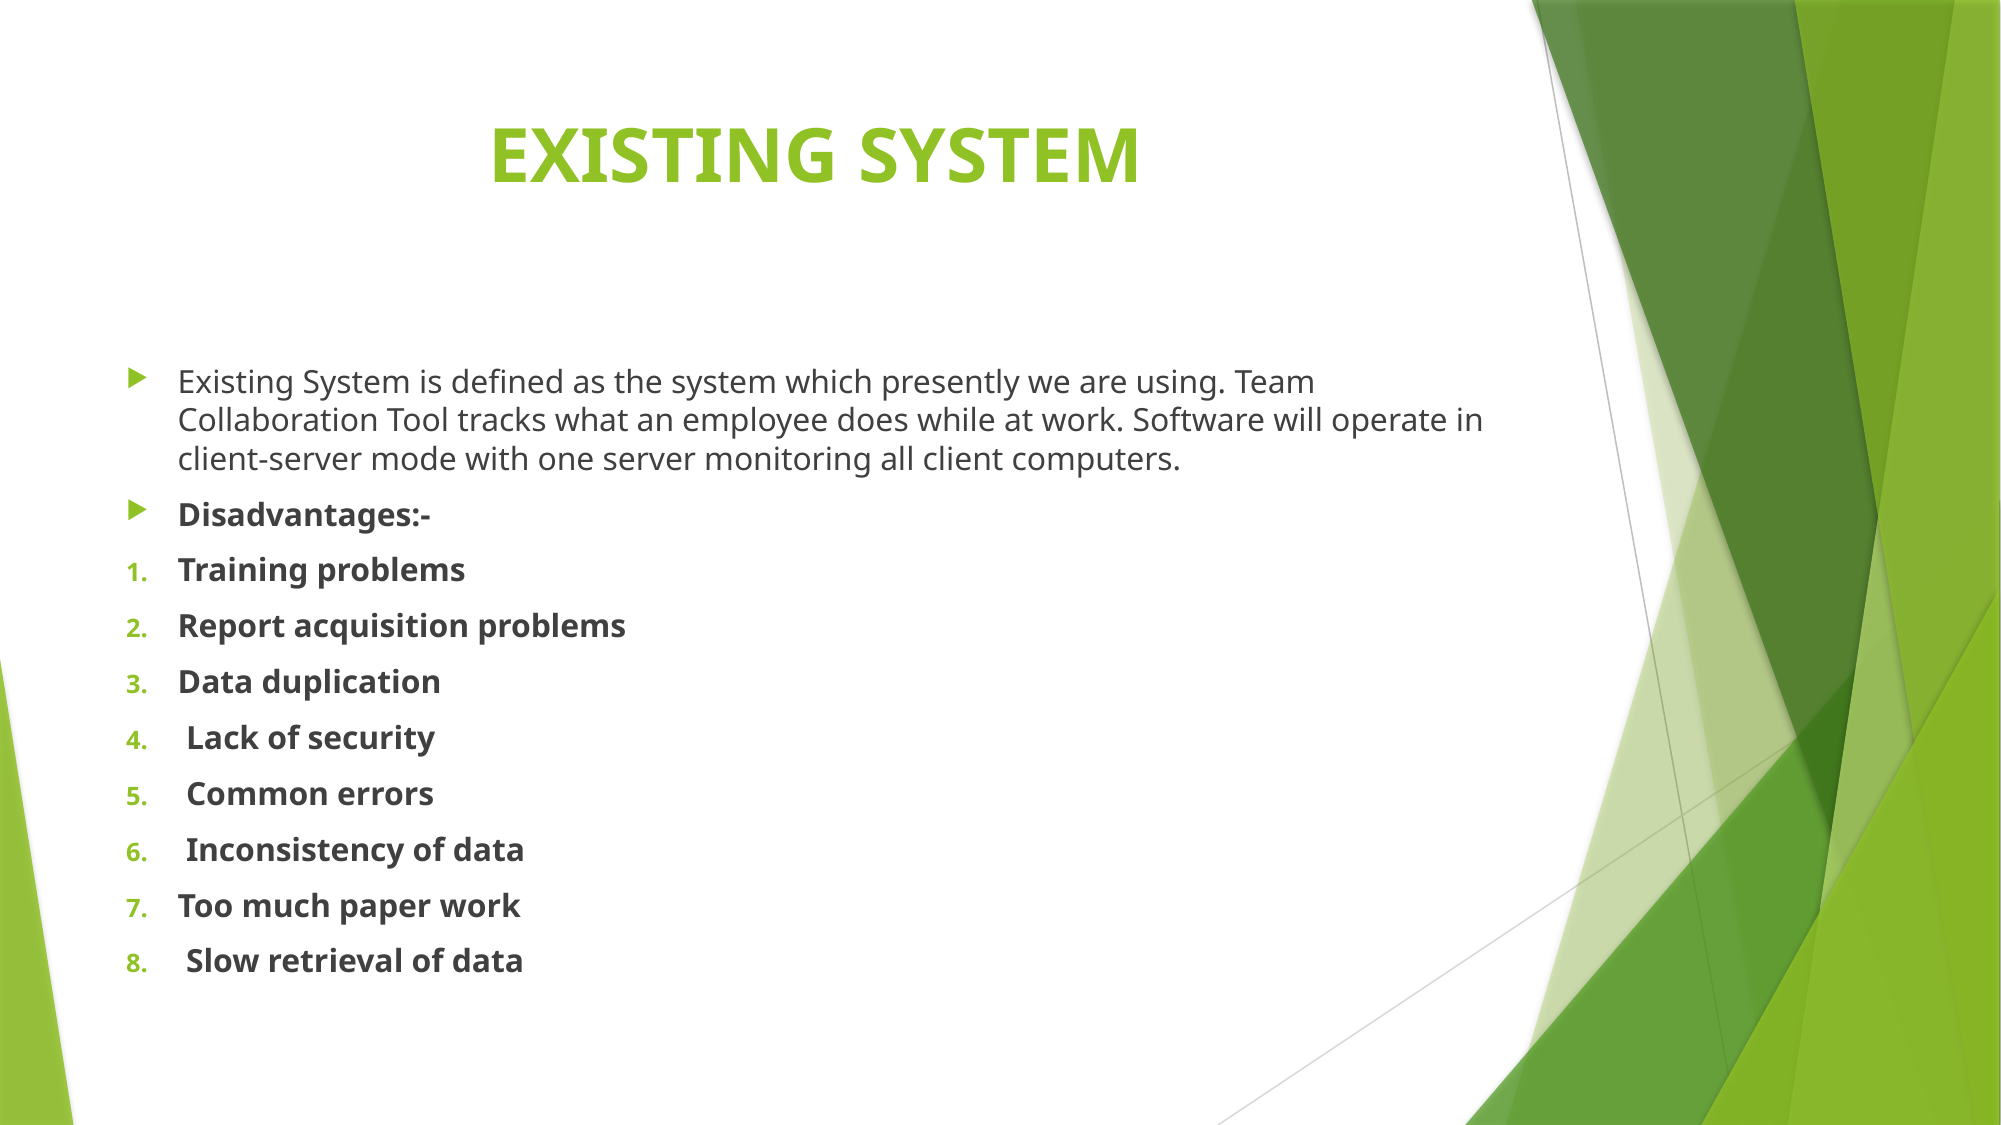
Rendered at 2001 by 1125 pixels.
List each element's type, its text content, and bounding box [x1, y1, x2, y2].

title EXISTING SYSTEM [111, 99, 1522, 317]
list Existing System is defined as the system which presently we are using. Team Collaboration Tool tracks what an employee does while at work. Software will operate in client-server mode with one server monitoring all client computers. Disadvantages:- Training problems Report acquisition problems Data duplication Lack of security Common errors Inconsistency of data Too much paper work Slow retrieval of data [111, 354, 1522, 992]
